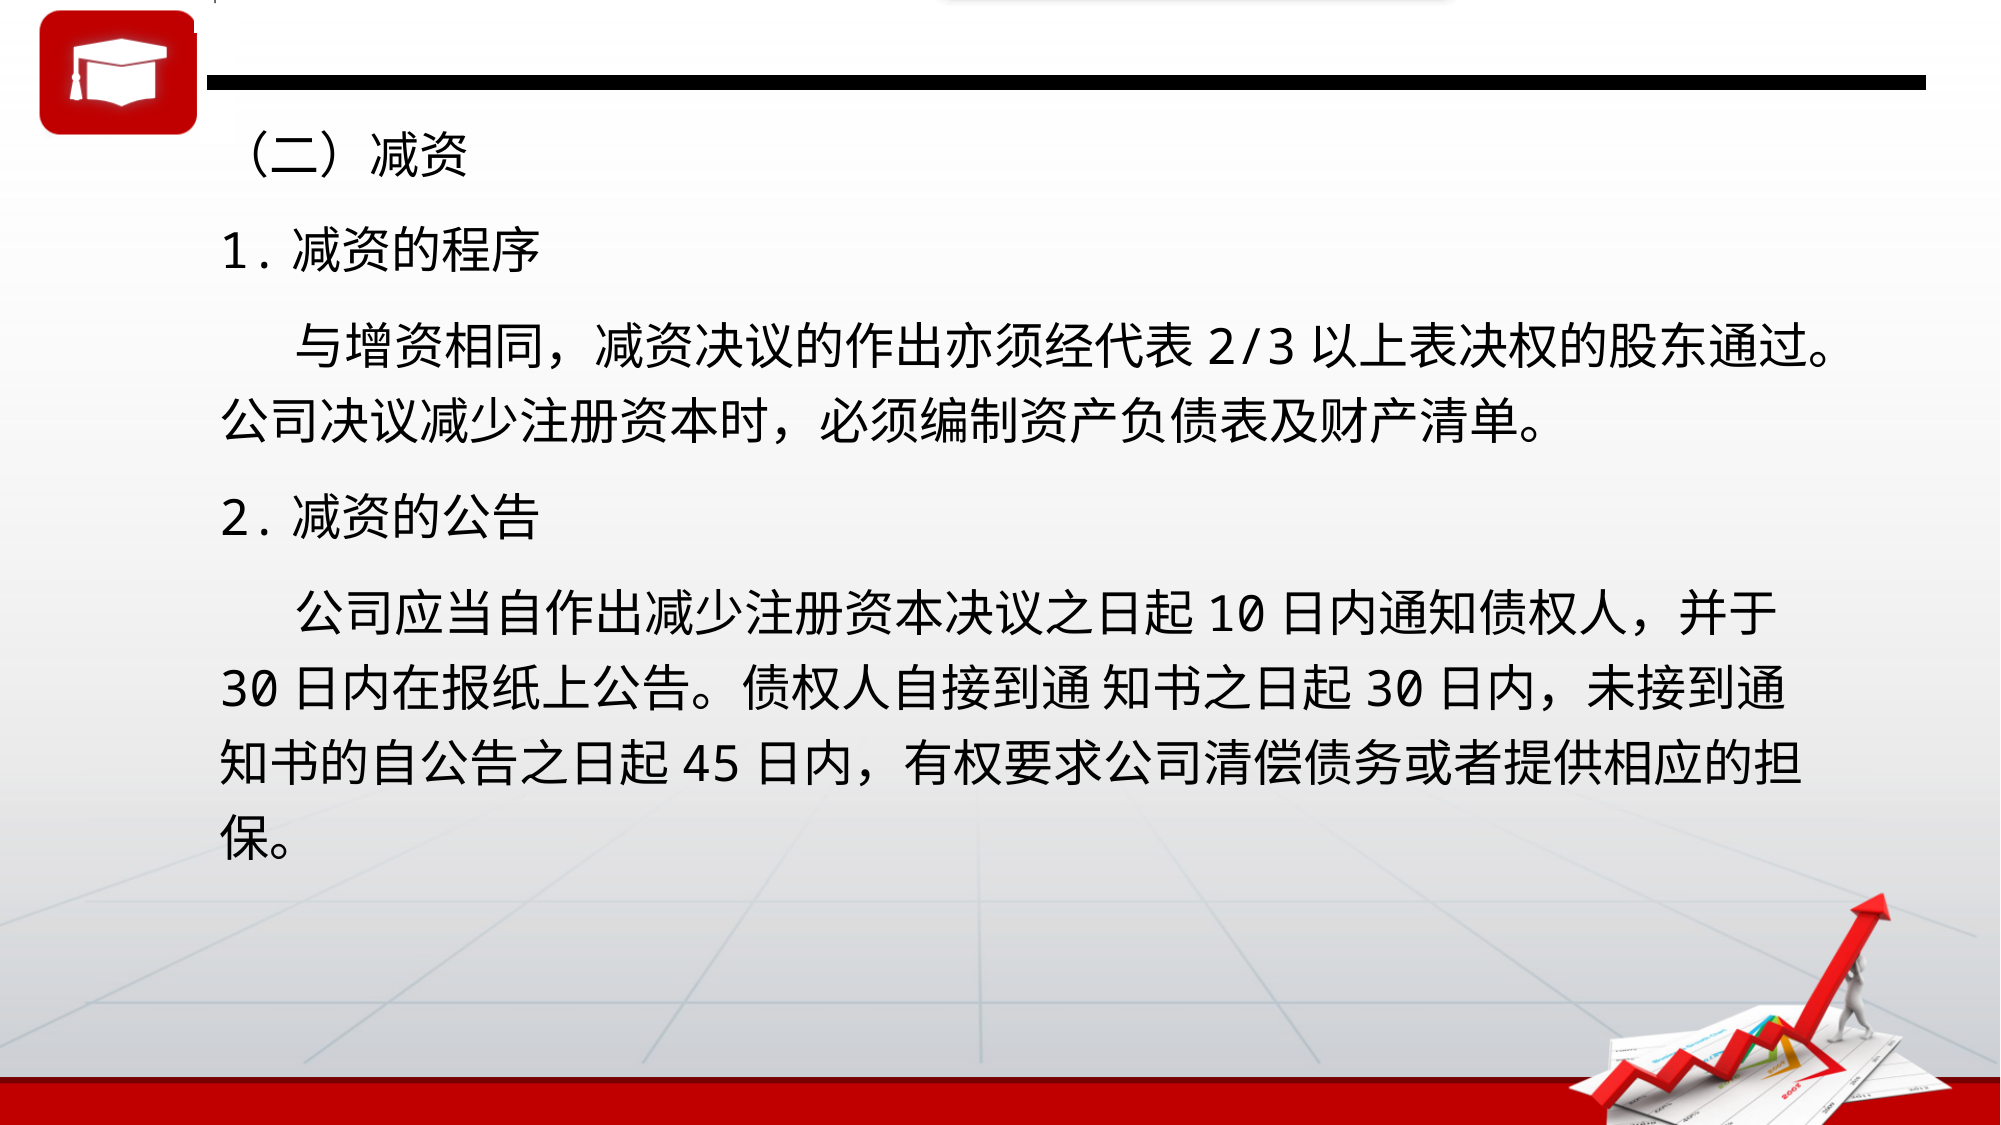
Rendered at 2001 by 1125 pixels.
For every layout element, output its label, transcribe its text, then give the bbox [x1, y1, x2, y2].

picture [0, 0, 2001, 1125]
list （二）减资 1.减资的程序 与增资相同，减资决议的作出亦须经代表2/3以上表决权的股东通过。公司决议减少注册资本时，必须编制资产负债表及财产清单。 2.减资的公告 公司应当自作出减少注册资本决议之日起10日内通知债权人，并于30日内在报纸上公告。债权人自接到通 知书之日起30日内，未接到通知书的自公告之日起45日内，有权要求公司清偿债务或者提供相应的担保。 [204, 83, 1848, 929]
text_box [193, 0, 1920, 83]
